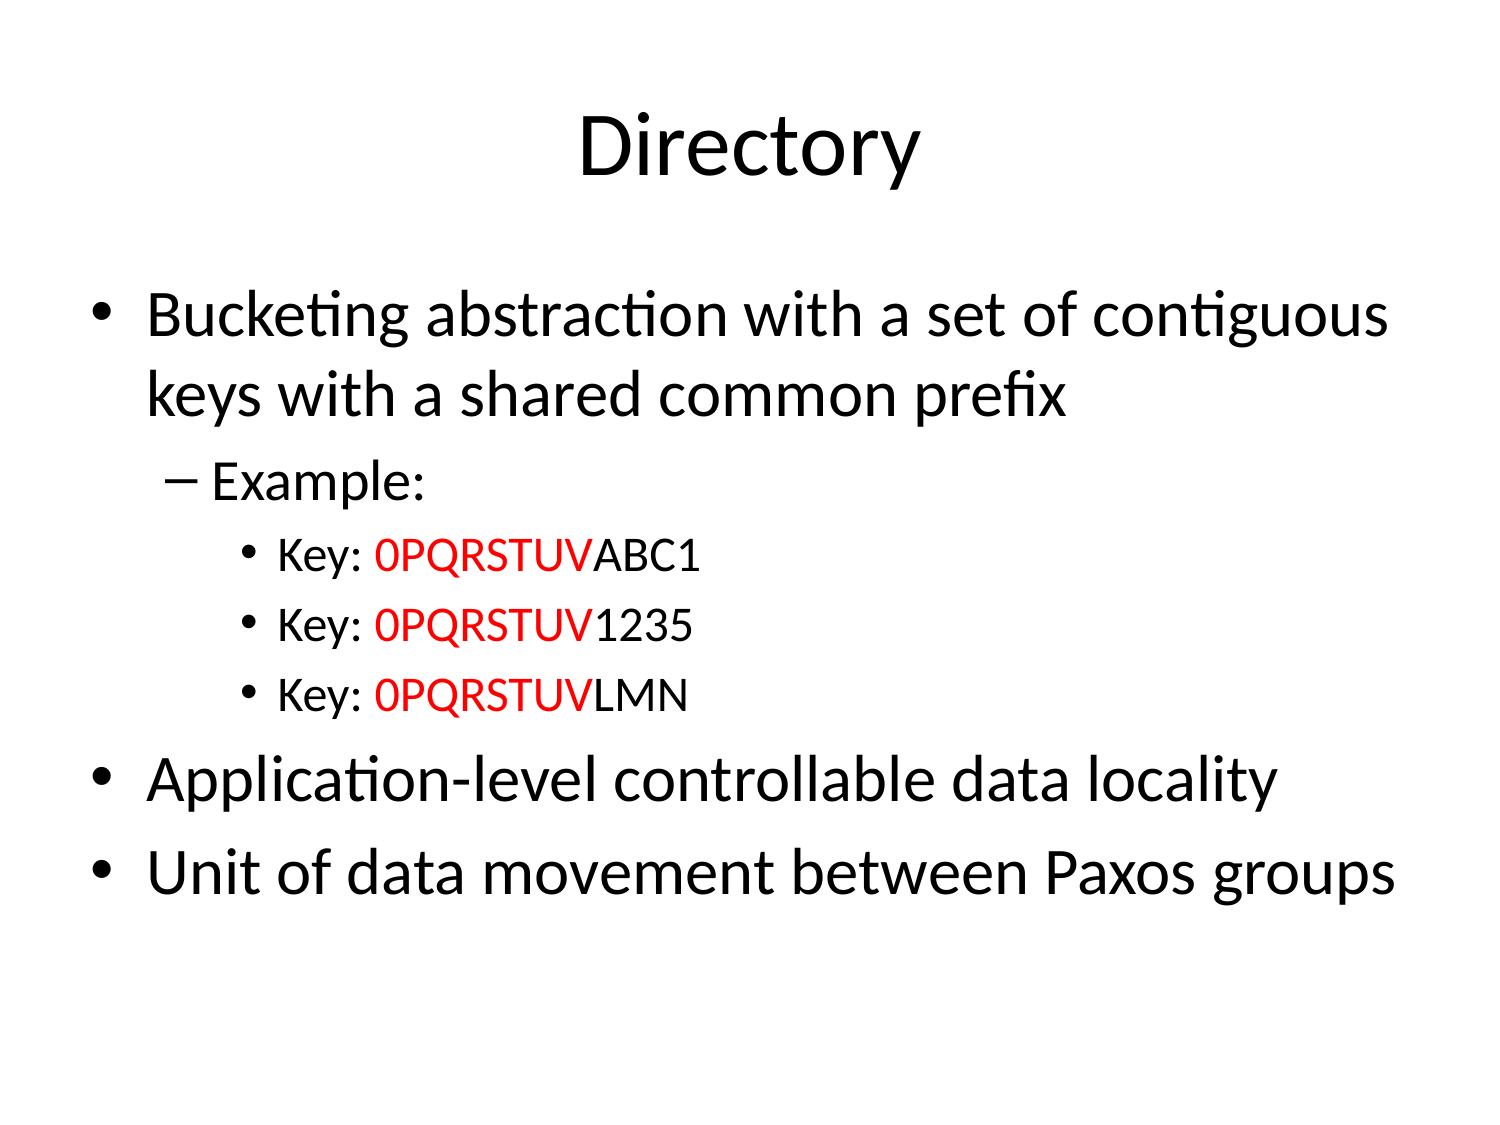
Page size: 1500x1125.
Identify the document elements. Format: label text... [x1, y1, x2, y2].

title Directory [75, 45, 1425, 233]
list Bucketing abstraction with a set of contiguous keys with a shared common prefix Example: Key: 0PQRSTUVABC1 Key: 0PQRSTUV1235 Key: 0PQRSTUVLMN Application-level controllable data locality Unit of data movement between Paxos groups [75, 262, 1425, 1005]
